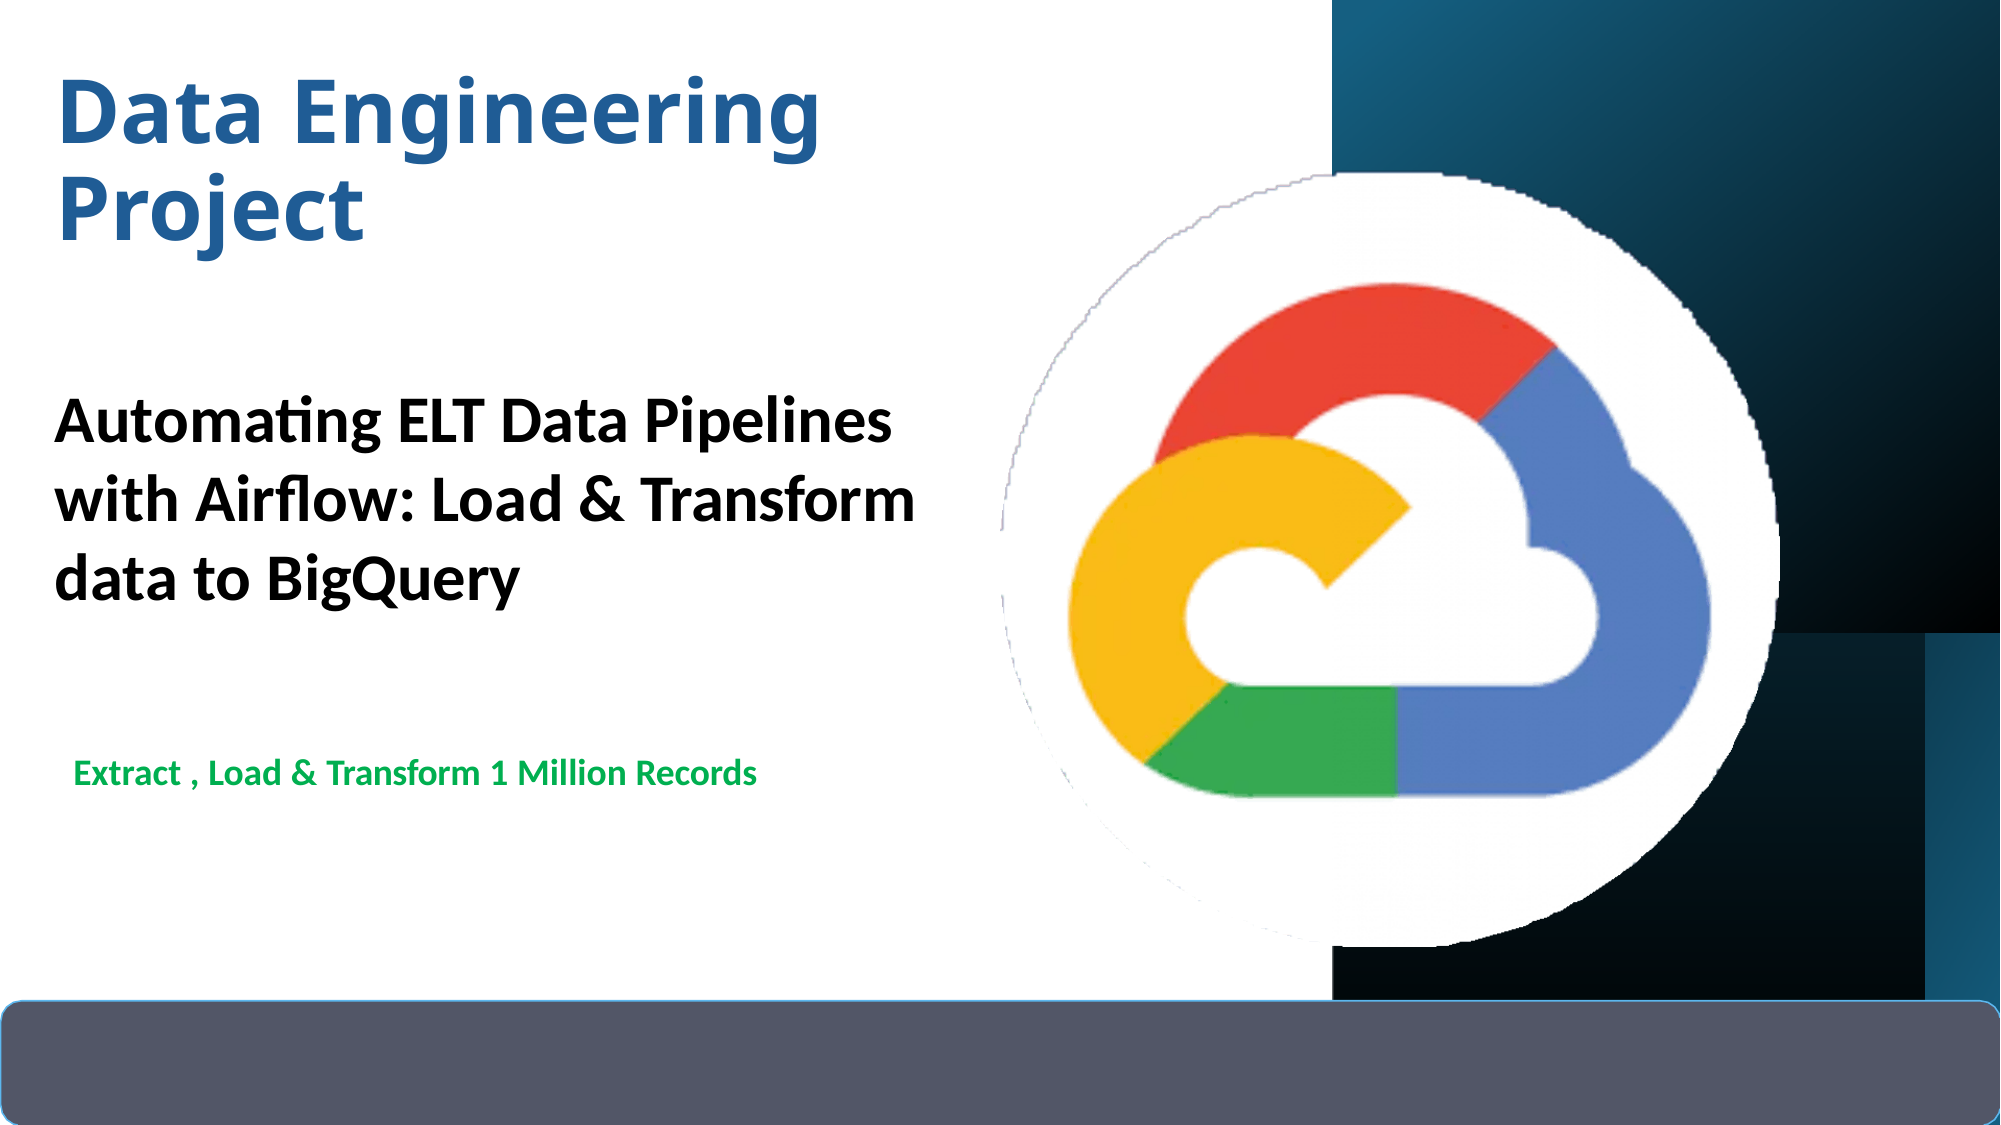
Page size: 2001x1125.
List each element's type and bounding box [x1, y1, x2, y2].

text_box [0, 0, 2000, 1125]
